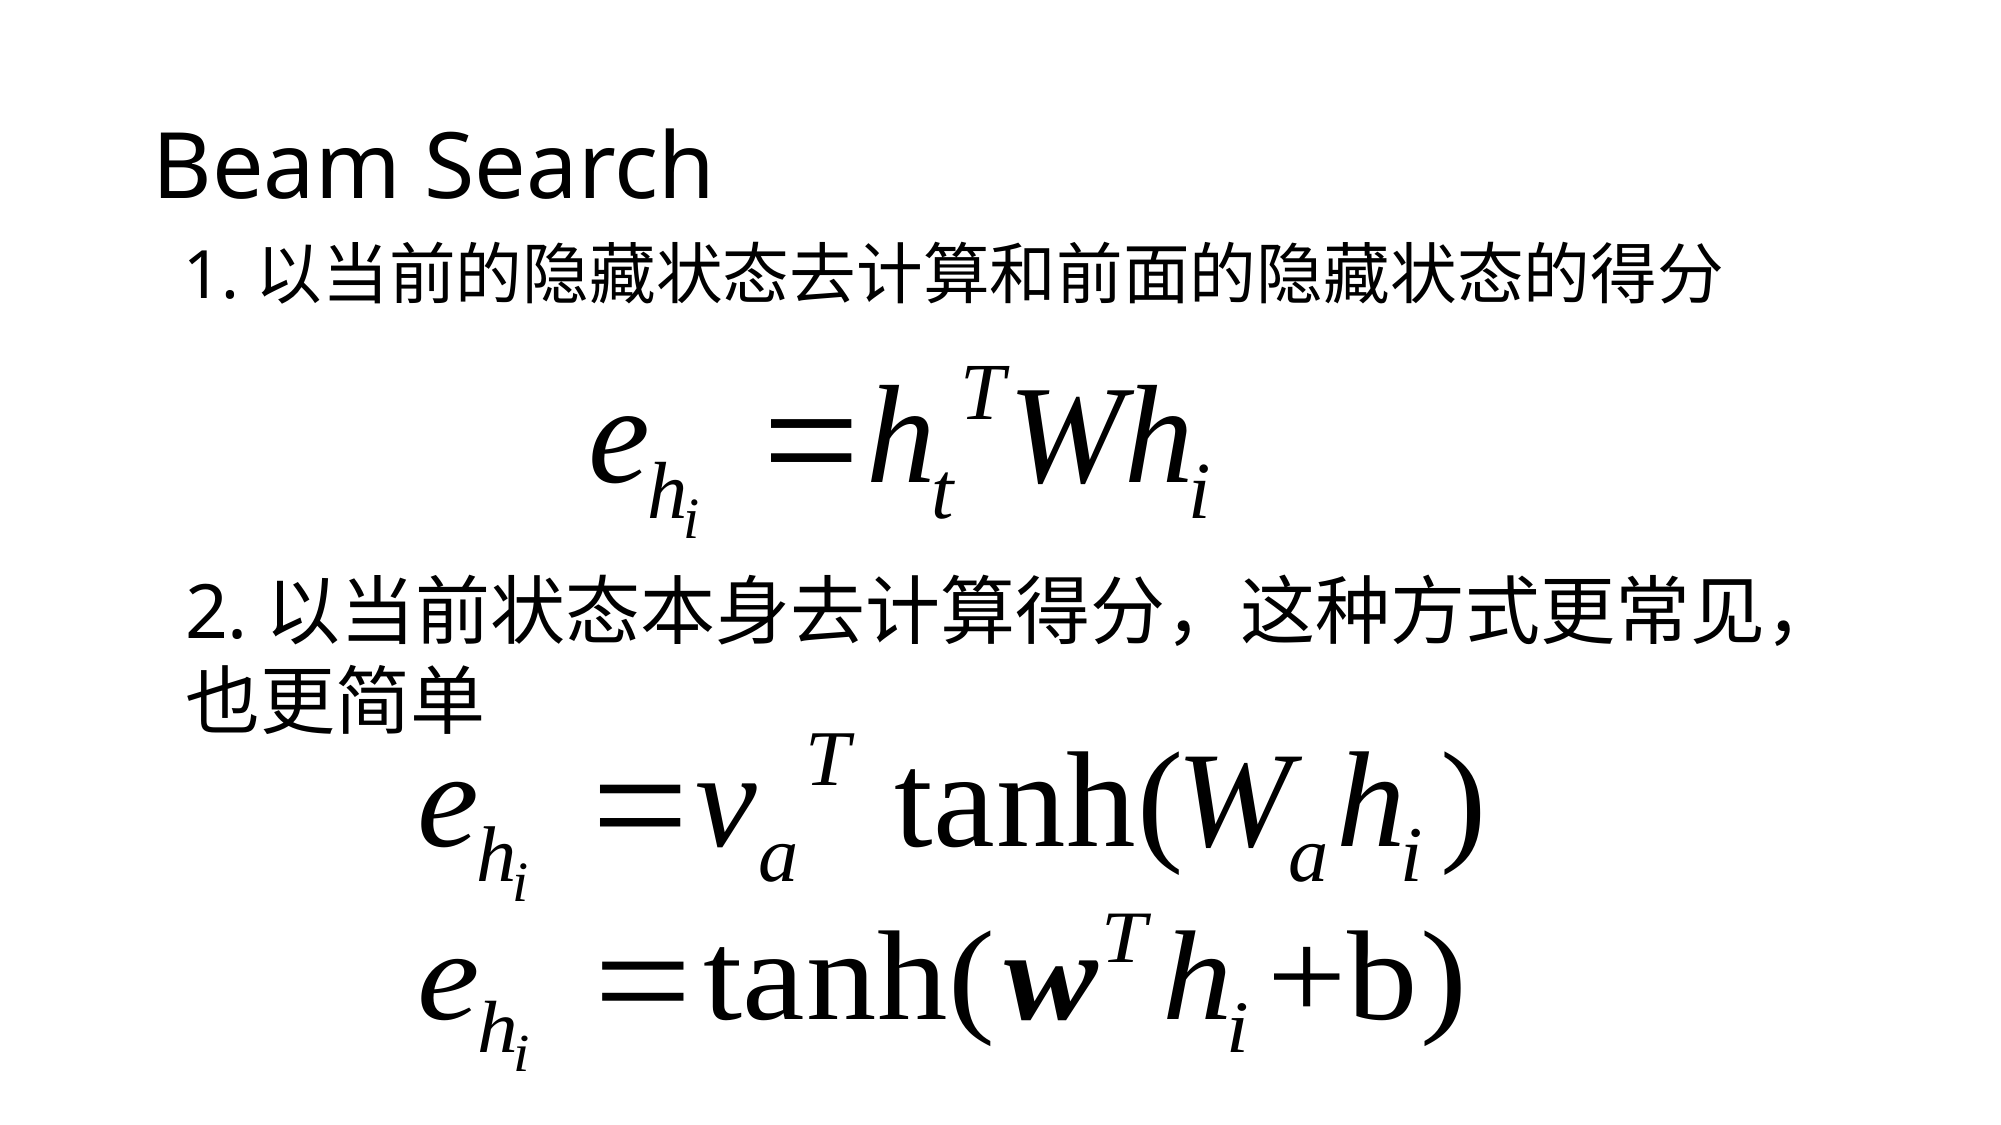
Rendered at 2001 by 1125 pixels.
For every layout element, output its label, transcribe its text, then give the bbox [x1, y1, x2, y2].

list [397, 698, 1511, 929]
text_box 1.以当前的隐藏状态去计算和前面的隐藏状态的得分 [168, 224, 1739, 319]
title Beam Search [137, 59, 1863, 278]
picture [397, 881, 1489, 1097]
text_box 2.以当前状态本身去计算得分，这种方式更常见，也更简单 [170, 556, 1863, 751]
picture [568, 330, 1237, 567]
